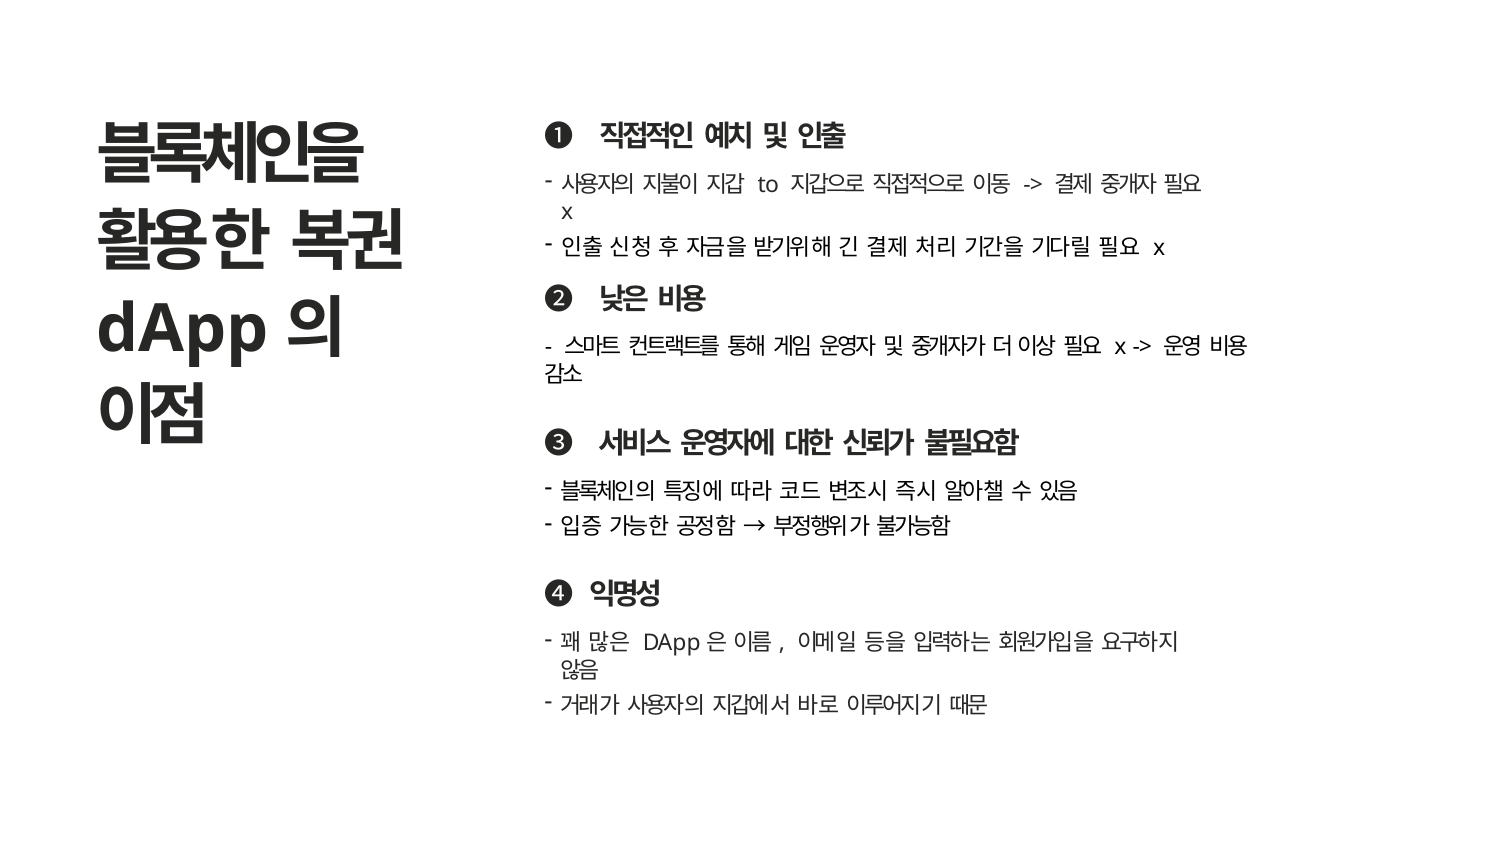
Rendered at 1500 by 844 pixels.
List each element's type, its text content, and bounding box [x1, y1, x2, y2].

text_box ❷ 낮은 비용 - 스마트 컨트랙트를 통해 게임 운영자 및 중개자가 더 이상 필요 x -> 운영 비용 감소 [542, 278, 1289, 387]
text_box ❶ 직접적인 예치 및 인출 사용자의 지불이 지갑 to 지갑으로 직접적으로 이동 -> 결제 중개자 필요 x 인출 신청 후 자금을 받기위해 긴 결제 처리 기간을 기다릴 필요 x [542, 115, 1218, 260]
text_box ❸ 서비스 운영자에 대한 신뢰가 불필요함 블록체인의 특징에 따라 코드 변조시 즉시 알아챌 수 있음 입증 가능한 공정함 → 부정행위가 불가능함 ❹ 익명성 꽤 많은 DApp은 이름, 이메일 등을 입력하는 회원가입을 요구하지 않음 거래가 사용자의 지갑에서 바로 이루어지기 때문 [542, 422, 1191, 718]
title 블록체인을 활용한 복권 dApp의 이점 [94, 101, 462, 452]
